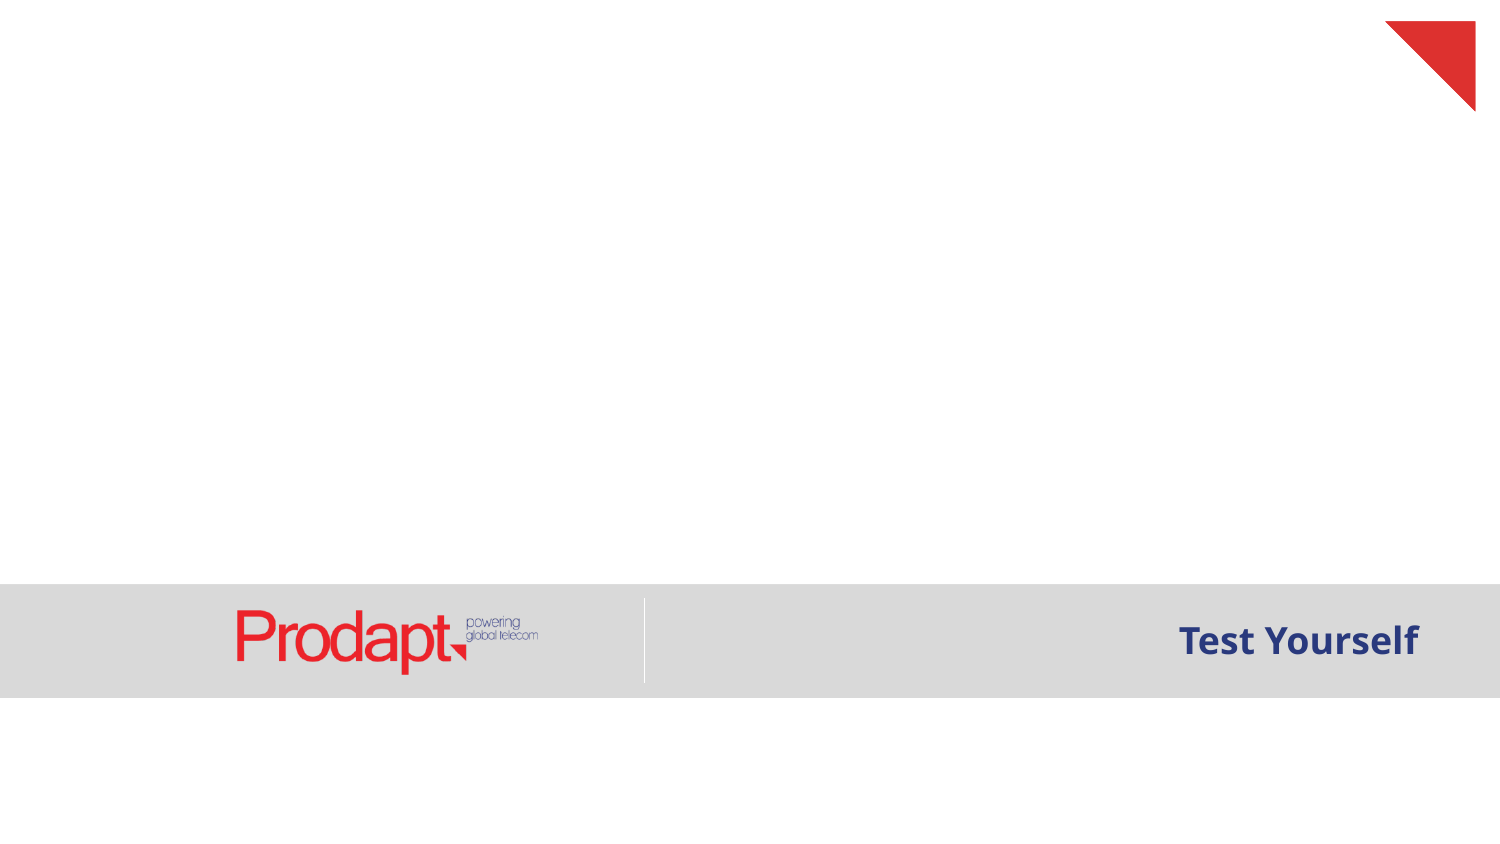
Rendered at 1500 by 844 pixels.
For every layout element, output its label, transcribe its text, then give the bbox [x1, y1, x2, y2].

title Test Yourself [687, 602, 1434, 678]
picture [237, 610, 538, 675]
